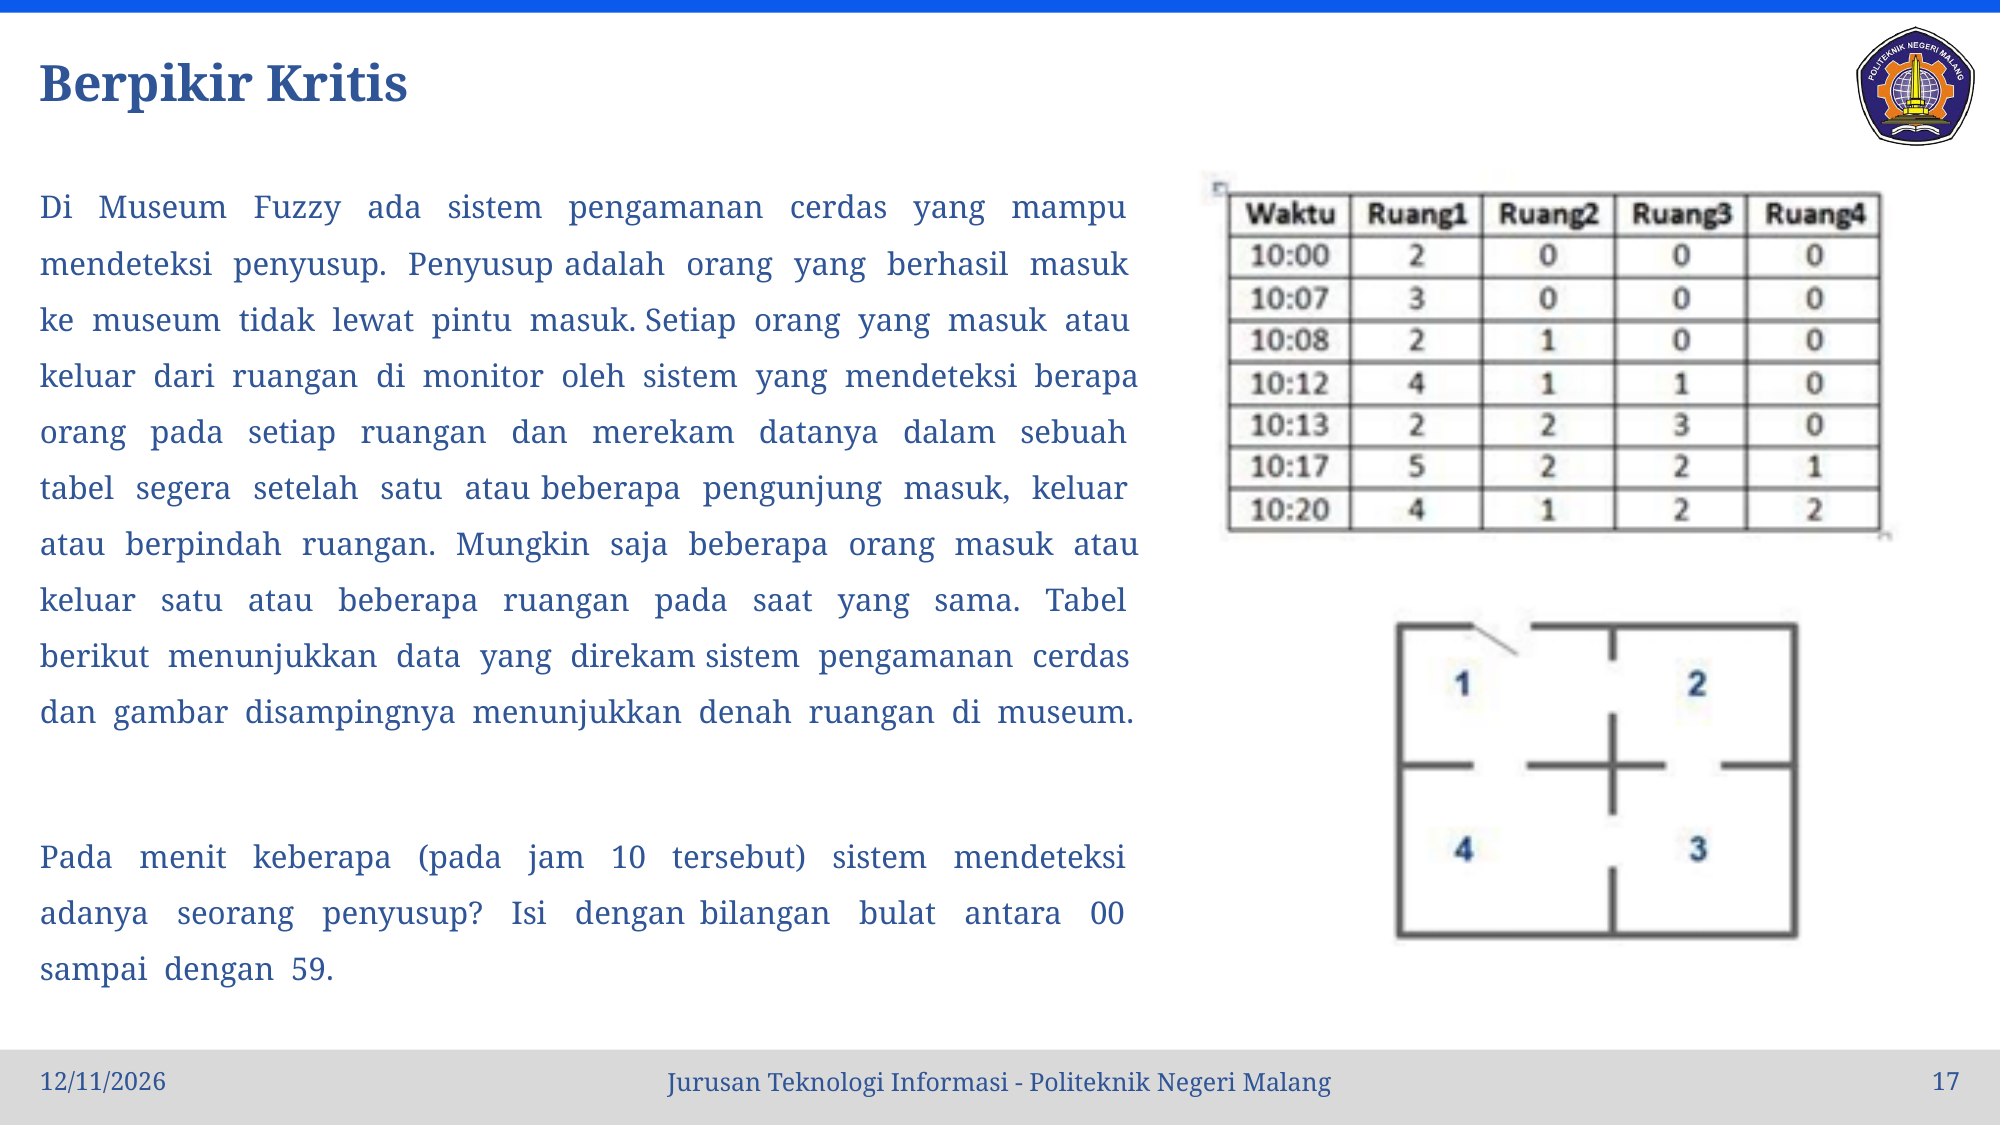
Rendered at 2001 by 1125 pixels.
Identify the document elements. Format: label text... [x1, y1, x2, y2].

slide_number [24, 1052, 475, 1113]
slide_number 17 [1524, 1052, 1975, 1113]
picture [1191, 151, 1923, 974]
list Di Museum Fuzzy ada sistem pengamanan cerdas yang mampu mendeteksi penyusup. Penyusup adalah orang yang berhasil masuk ke museum tidak lewat pintu masuk. Setiap orang yang masuk atau keluar dari ruangan di monitor oleh sistem yang mendeteksi berapa orang pada setiap ruangan dan merekam datanya dalam sebuah tabel segera setelah satu atau beberapa pengunjung masuk, keluar atau berpindah ruangan. Mungkin saja beberapa orang masuk atau keluar satu atau beberapa ruangan pada saat yang sama. Tabel berikut menunjukkan data yang direkam sistem pengamanan cerdas dan gambar disampingnya menunjukkan denah ruangan di museum. Pada menit keberapa (pada jam 10 tersebut) sistem mendeteksi adanya seorang penyusup? Isi dengan bilangan bulat antara 00 sampai dengan 59. [24, 161, 1156, 1034]
picture [1856, 26, 1975, 146]
title Berpikir Kritis [24, 28, 1838, 142]
footer Jurusan Teknologi Informasi - Politeknik Negeri Malang [474, 1053, 1525, 1114]
